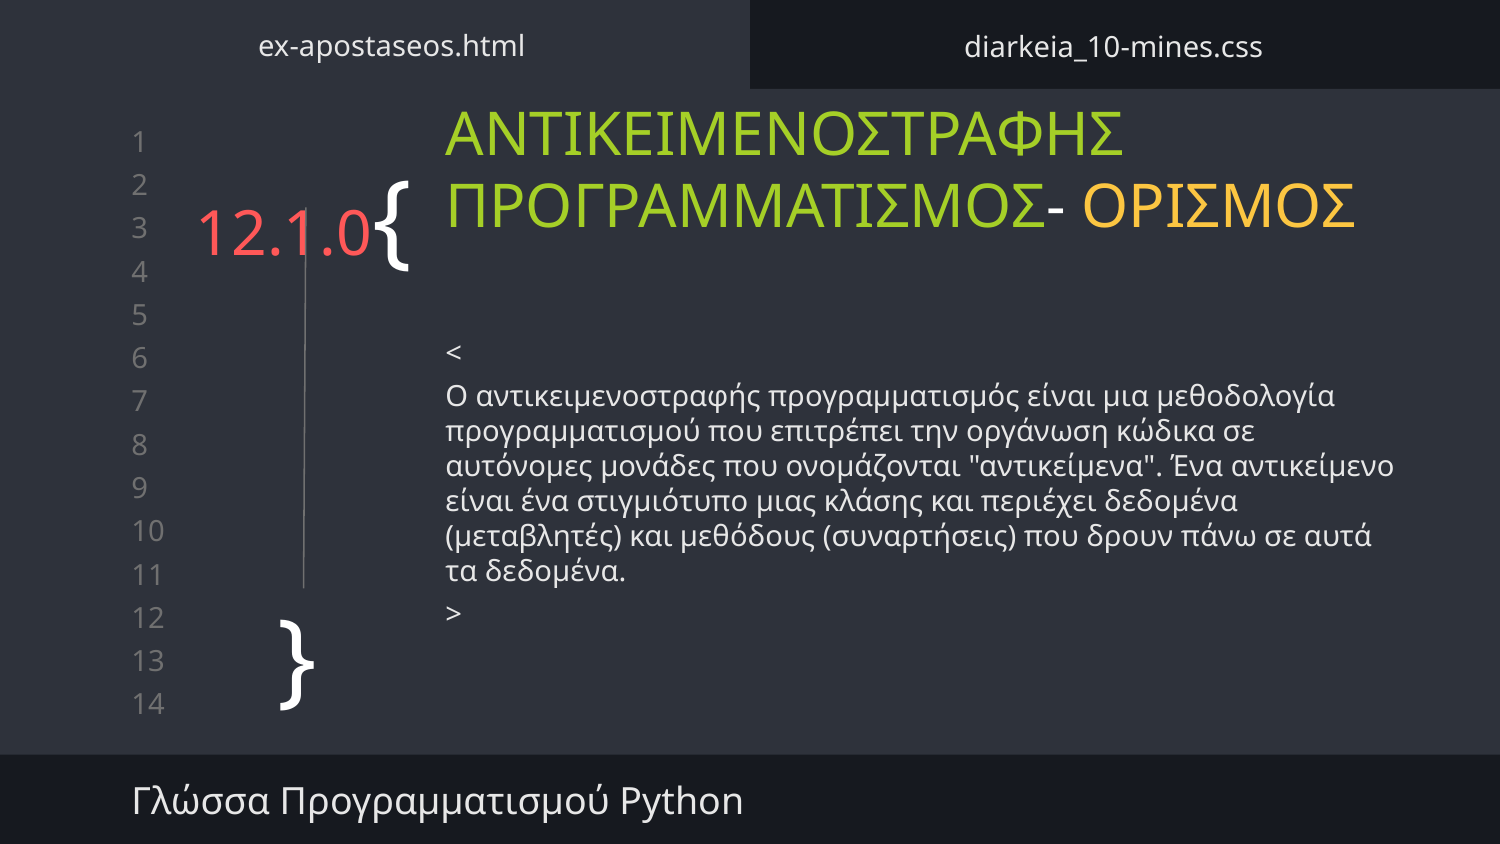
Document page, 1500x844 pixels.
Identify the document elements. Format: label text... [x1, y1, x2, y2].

subtitle Γλώσσα Προγραμματισμού Python [116, 770, 915, 829]
text_box } [262, 588, 346, 717]
subtitle < Ο αντικειμενοστραφής προγραμματισμός είναι μια μεθοδολογία προγραμματισμού που επιτρέπει την οργάνωση κώδικα σε αυτόνομες μονάδες που ονομάζονται "αντικείμενα". Ένα αντικείμενο είναι ένα στιγμιότυπο μιας κλάσης και περιέχει δεδομένα (μεταβλητές) και μεθόδους (συναρτήσεις) που δρουν πάνω σε αυτά τα δεδομένα. > [430, 292, 1416, 673]
subtitle ex-apostaseos.html [16, 15, 767, 74]
subtitle diarkeia_10-mines.css [738, 16, 1489, 75]
title ΑΝΤΙΚΕΙΜΕΝΟΣΤΡΑΦΗΣ ΠΡΟΓΡΑΜΜΑΤΙΣΜΟΣ- ΟΡΙΣΜΟΣ [430, 123, 1477, 212]
title 12.1.0{ [161, 123, 446, 305]
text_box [303, 207, 307, 589]
